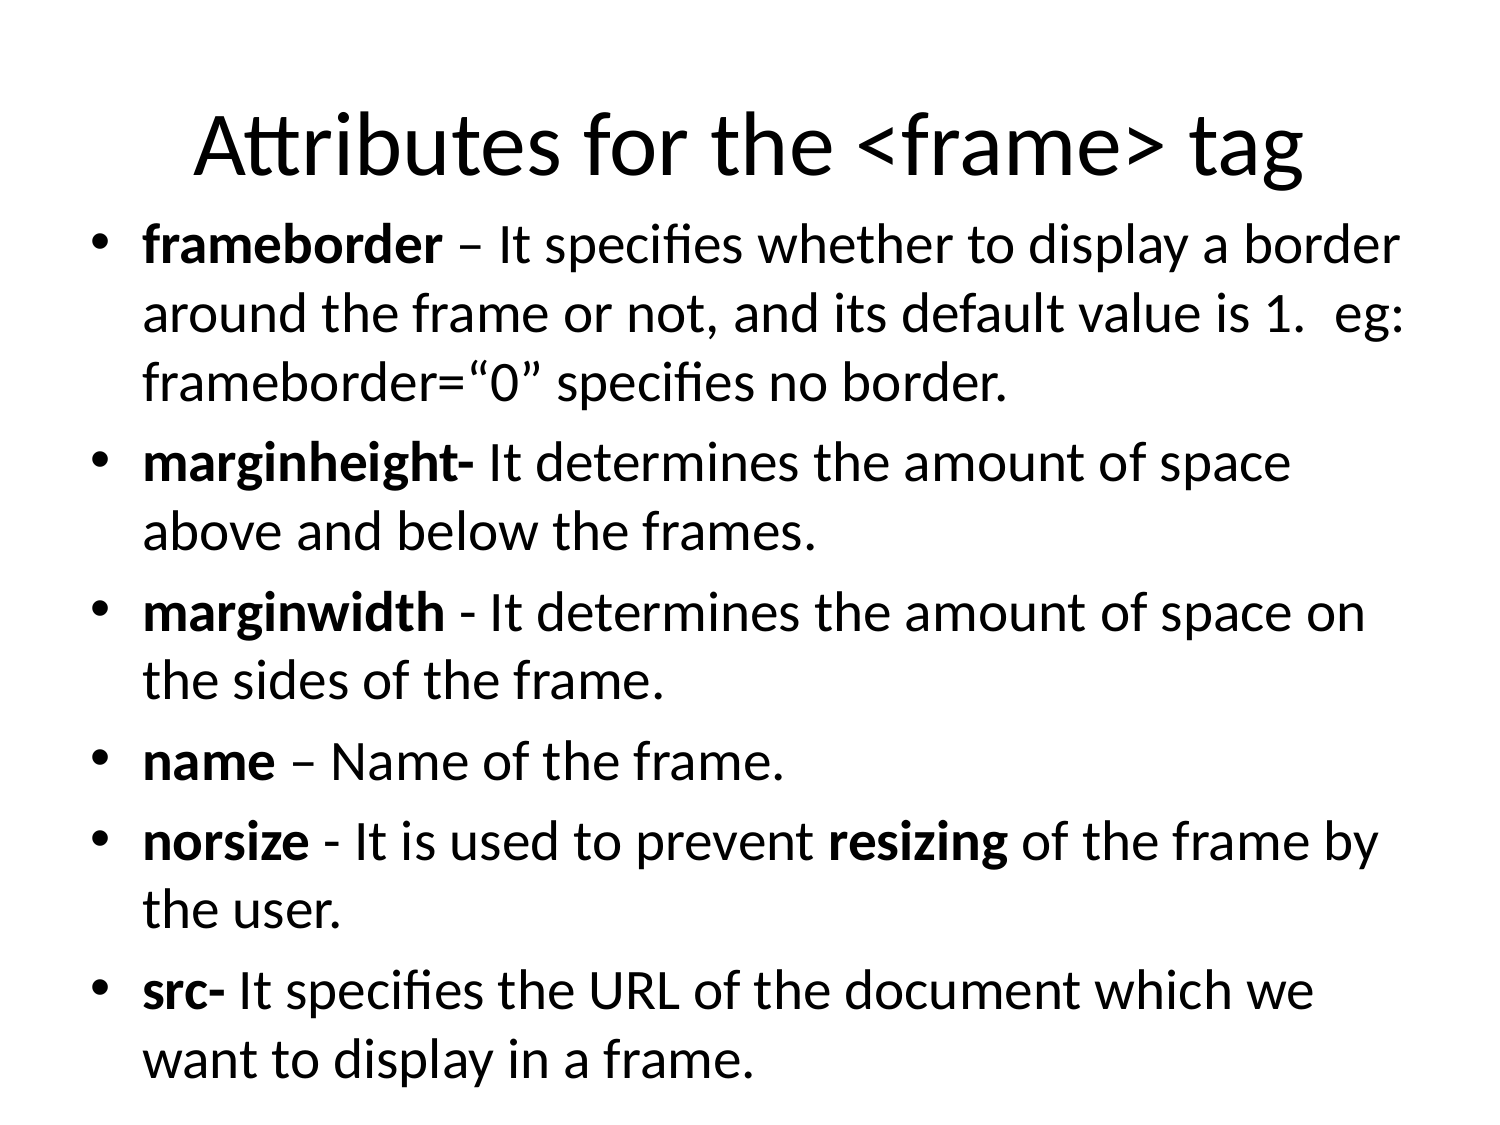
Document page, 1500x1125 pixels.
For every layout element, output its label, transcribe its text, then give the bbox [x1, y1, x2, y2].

title Attributes for the <frame> tag [75, 45, 1425, 199]
list frameborder – It specifies whether to display a border around the frame or not, and its default value is 1. eg: frameborder=“0” specifies no border. marginheight- It determines the amount of space above and below the frames. marginwidth - It determines the amount of space on the sides of the frame. name – Name of the frame. norsize - It is used to prevent resizing of the frame by the user. src- It specifies the URL of the document which we want to display in a frame. [75, 199, 1425, 1102]
